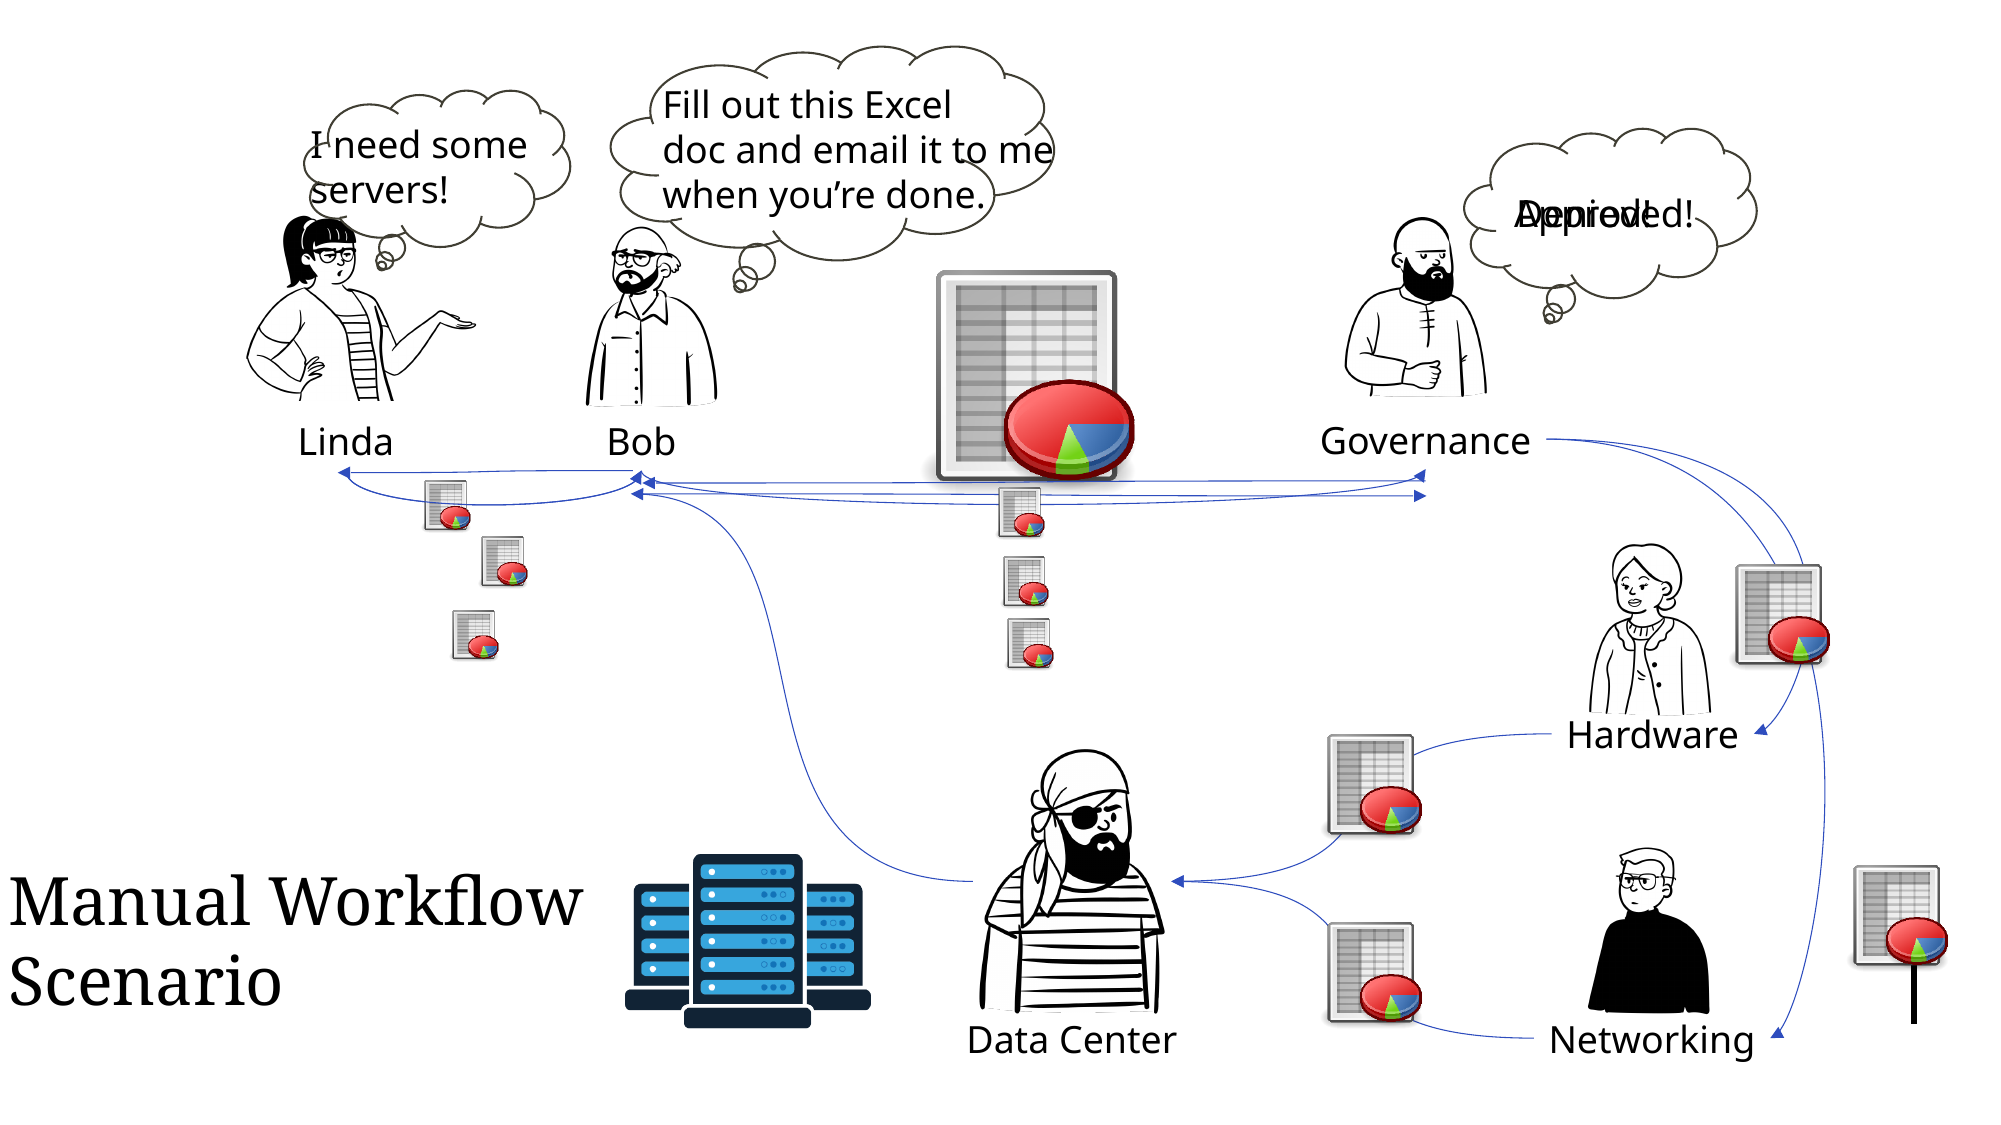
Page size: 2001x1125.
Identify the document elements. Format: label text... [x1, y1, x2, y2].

text_box Data Center [951, 1008, 1193, 1068]
picture [1319, 734, 1423, 841]
picture [477, 536, 493, 589]
picture [1319, 922, 1423, 1029]
text_box Bob [591, 411, 692, 471]
picture [918, 270, 1137, 540]
text_box Governance [1305, 409, 1547, 469]
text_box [1171, 881, 1544, 1039]
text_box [630, 493, 973, 882]
text_box Networking [1533, 1008, 1771, 1068]
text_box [1171, 734, 1558, 882]
picture [581, 221, 722, 411]
picture [1727, 564, 1831, 671]
picture [999, 556, 1049, 609]
picture [420, 480, 471, 533]
picture [1340, 211, 1492, 401]
text_box Manual Workflow Scenario [0, 851, 581, 1027]
picture [496, 536, 528, 589]
picture [581, 831, 914, 1051]
picture [972, 742, 1171, 1021]
picture [1003, 618, 1054, 671]
picture [242, 211, 481, 401]
text_box Linda [282, 410, 410, 471]
text_box Approved! [1499, 182, 1709, 243]
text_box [304, 90, 571, 247]
picture [1845, 865, 1949, 972]
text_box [1540, 439, 1761, 1039]
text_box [610, 45, 1056, 260]
text_box [1463, 127, 1758, 325]
picture [448, 610, 499, 662]
